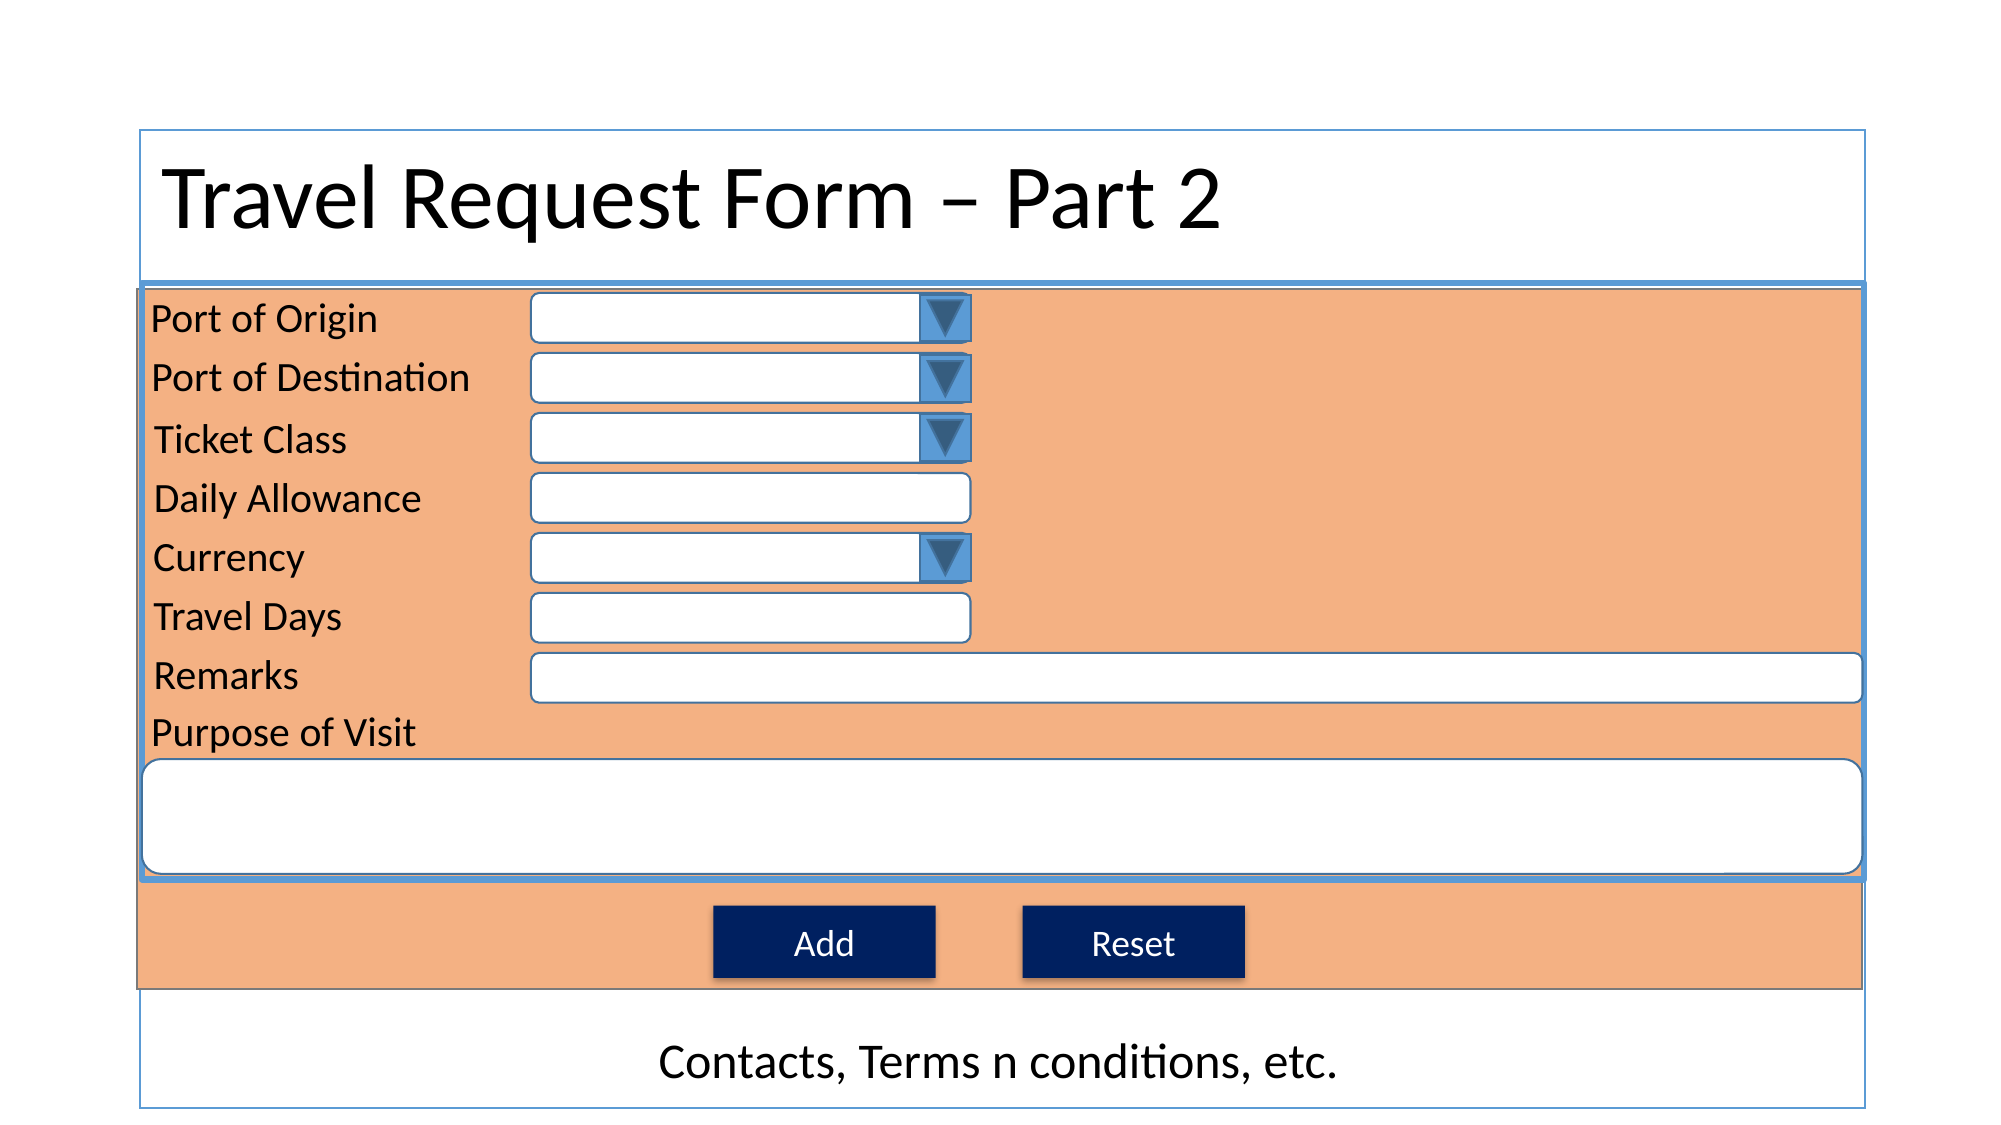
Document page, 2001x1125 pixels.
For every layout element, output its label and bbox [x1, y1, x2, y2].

text_box [134, 129, 1866, 1109]
